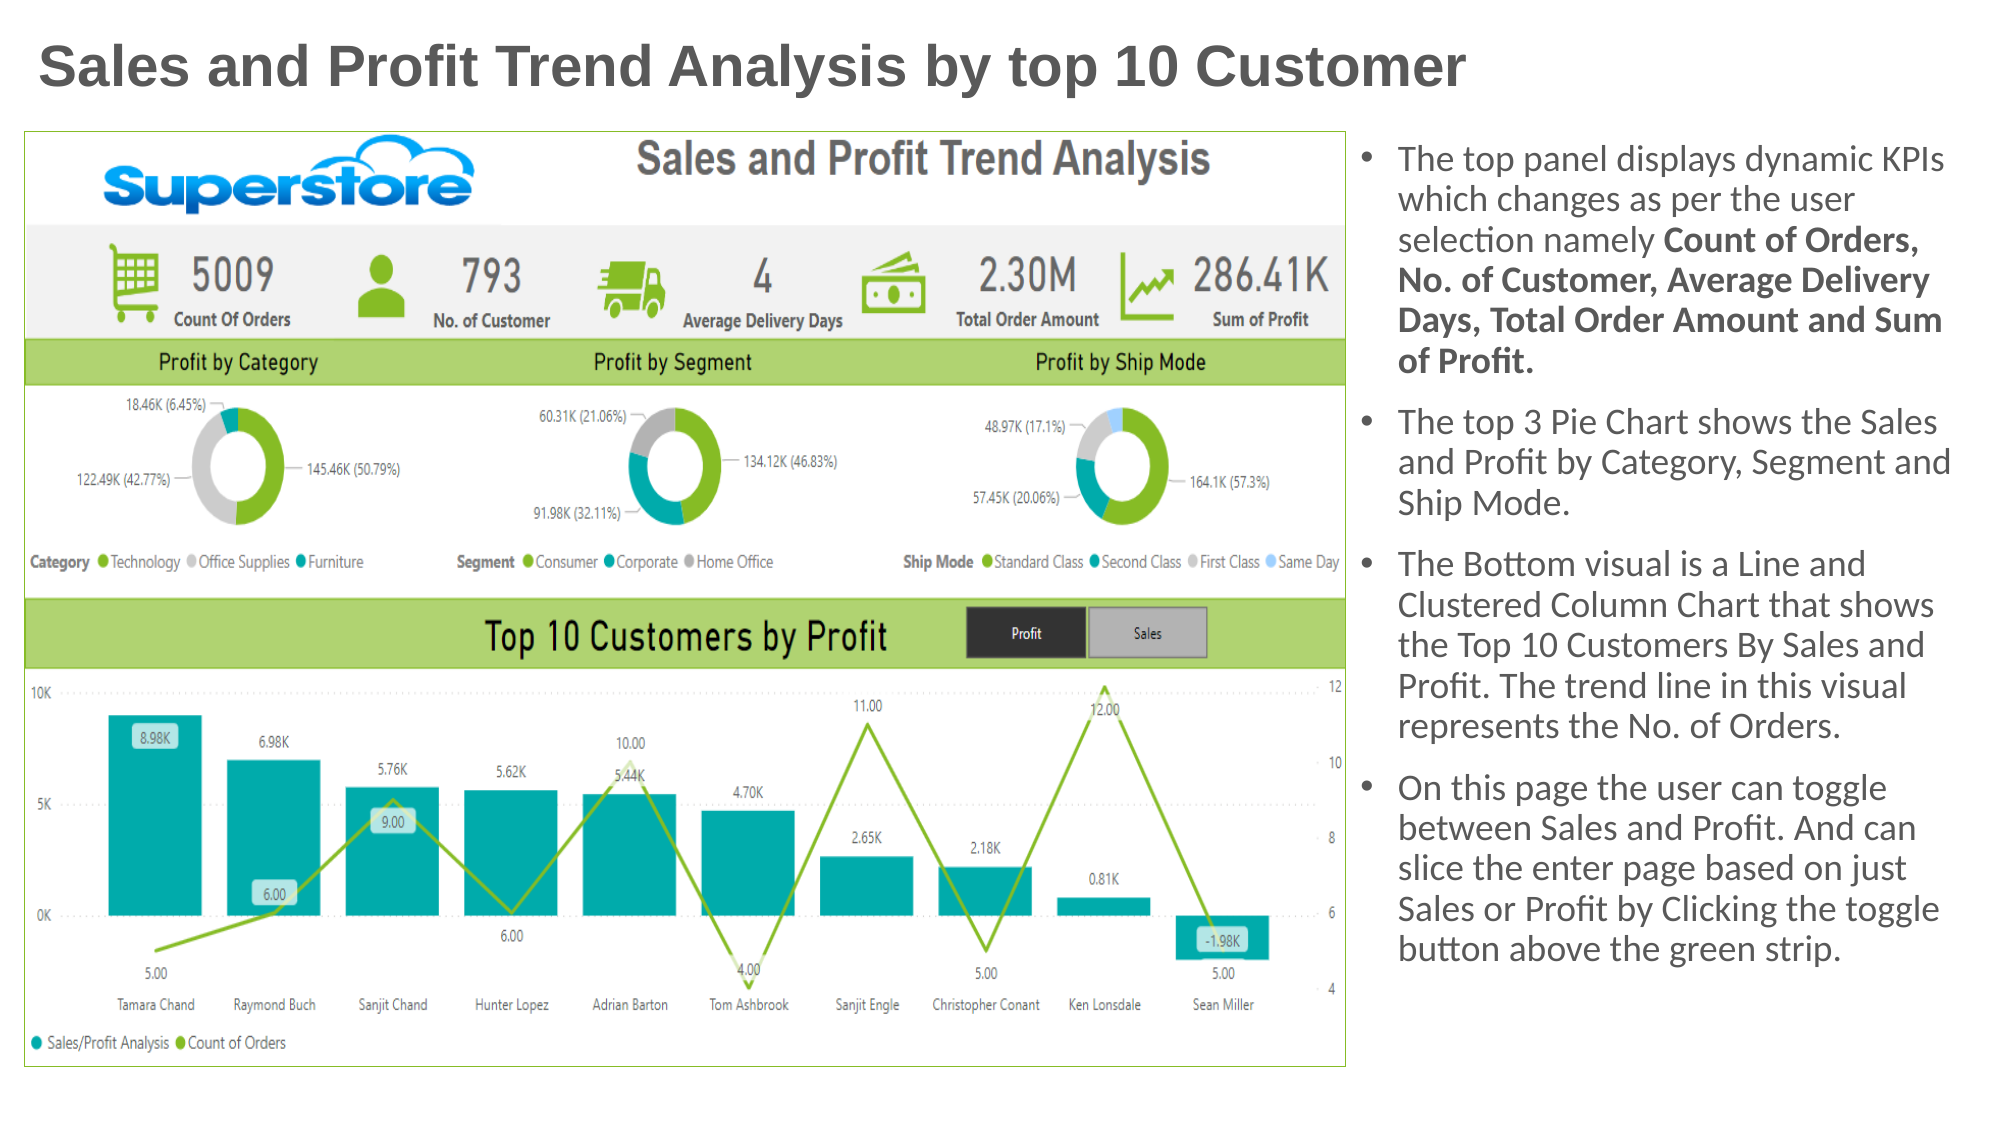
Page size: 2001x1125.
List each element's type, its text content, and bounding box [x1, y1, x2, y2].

list The top panel displays dynamic KPIs which changes as per the user selection namely Count of Orders, No. of Customer, Average Delivery Days, Total Order Amount and Sum of Profit. The top 3 Pie Chart shows the Sales and Profit by Category, Segment and Ship Mode. The Bottom visual is a Line and Clustered Column Chart that shows the Top 10 Customers By Sales and Profit. The trend line in this visual represents the No. of Orders. On this page the user can toggle between Sales and Profit. And can slice the enter page based on just Sales or Profit by Clicking the toggle button above the green strip. [1346, 131, 1972, 1067]
picture [24, 131, 1346, 1067]
text_box Sales and Profit Trend Analysis by top 10 Customer [24, 21, 1563, 106]
